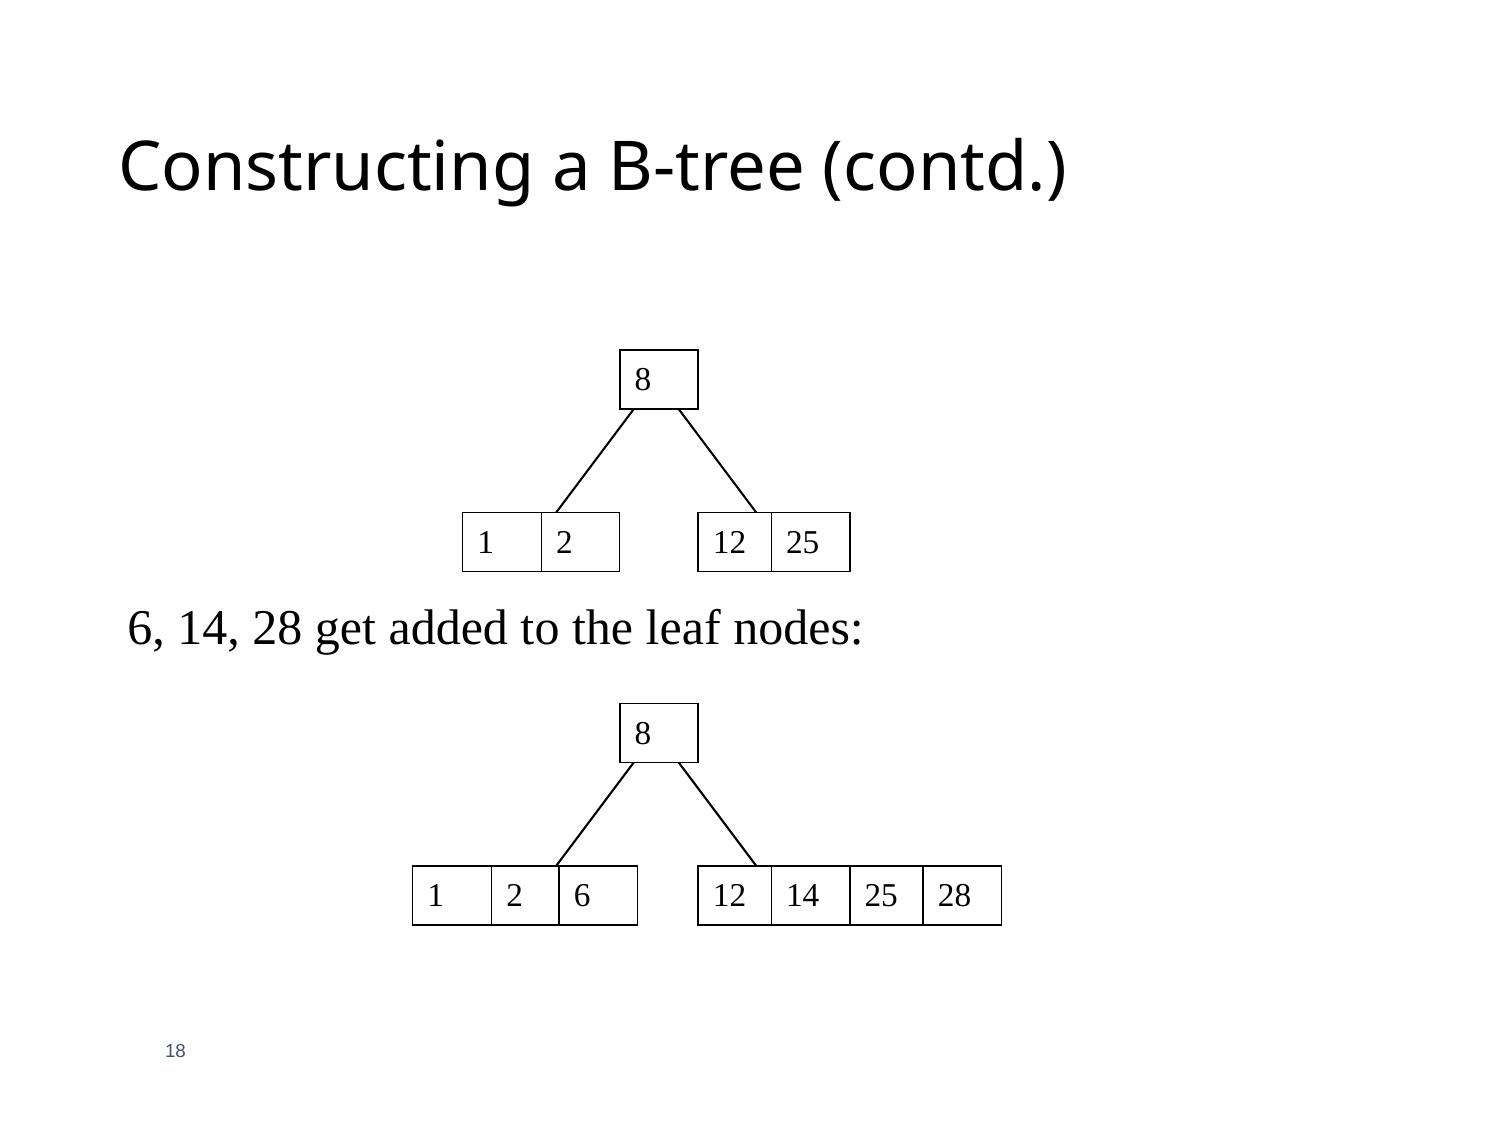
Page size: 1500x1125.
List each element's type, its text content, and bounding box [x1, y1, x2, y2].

title Constructing a B-tree (contd.) [103, 59, 1397, 278]
text_box 2 [541, 512, 620, 572]
text_box 12 [698, 512, 771, 572]
text_box 25 [771, 512, 850, 572]
text_box 1 [462, 512, 541, 572]
slide_number 18 [150, 1012, 800, 1088]
text_box 8 [619, 350, 699, 410]
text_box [112, 587, 1400, 925]
